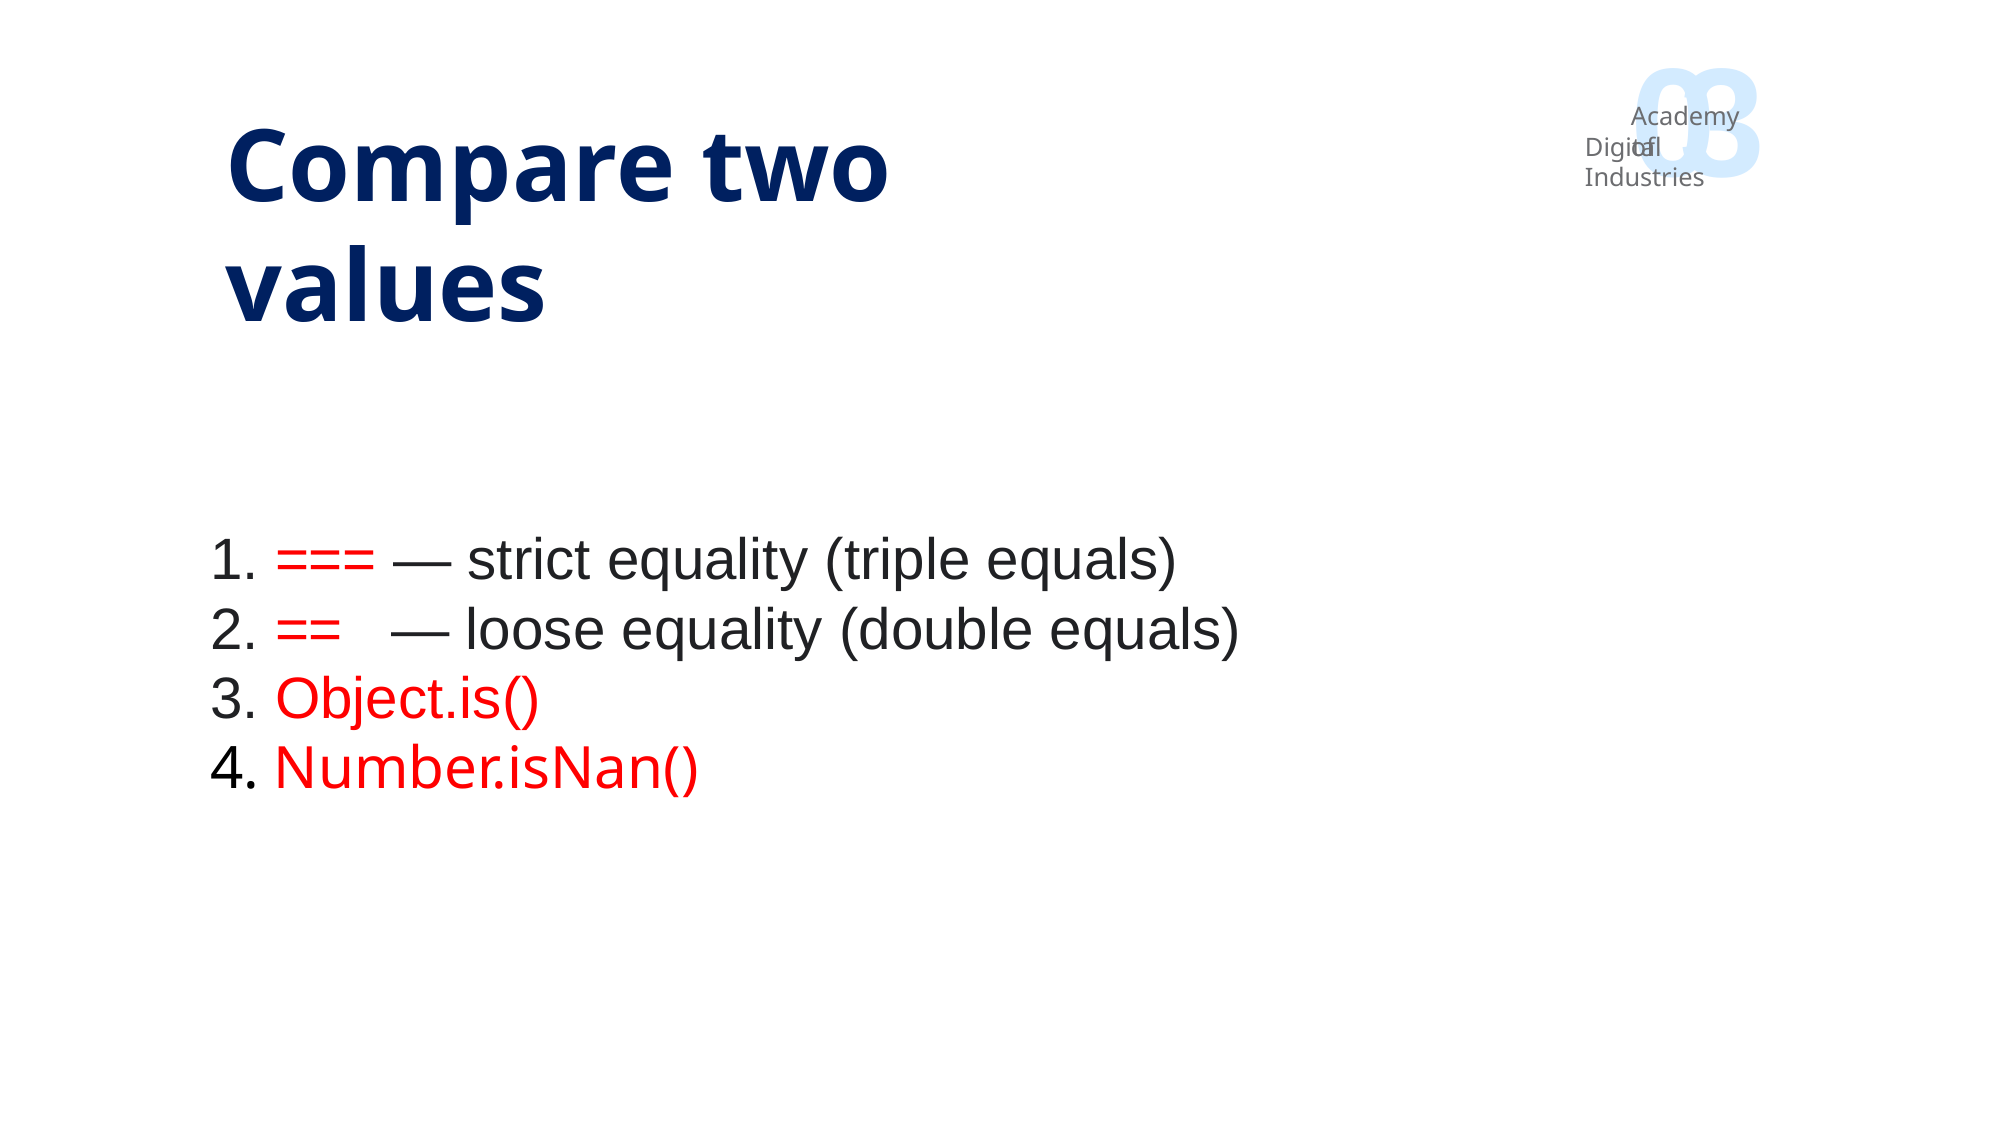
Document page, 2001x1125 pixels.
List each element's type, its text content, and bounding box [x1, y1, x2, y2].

title Compare two values [225, 99, 1165, 344]
text_box Academy of [1629, 99, 1768, 129]
text_box 03 [1629, 20, 1803, 208]
text_box Digital Industries [1583, 129, 1775, 192]
text_box === — strict equality (triple equals) == — loose equality (double equals) Object.is() Number.isNan() [195, 513, 1343, 808]
